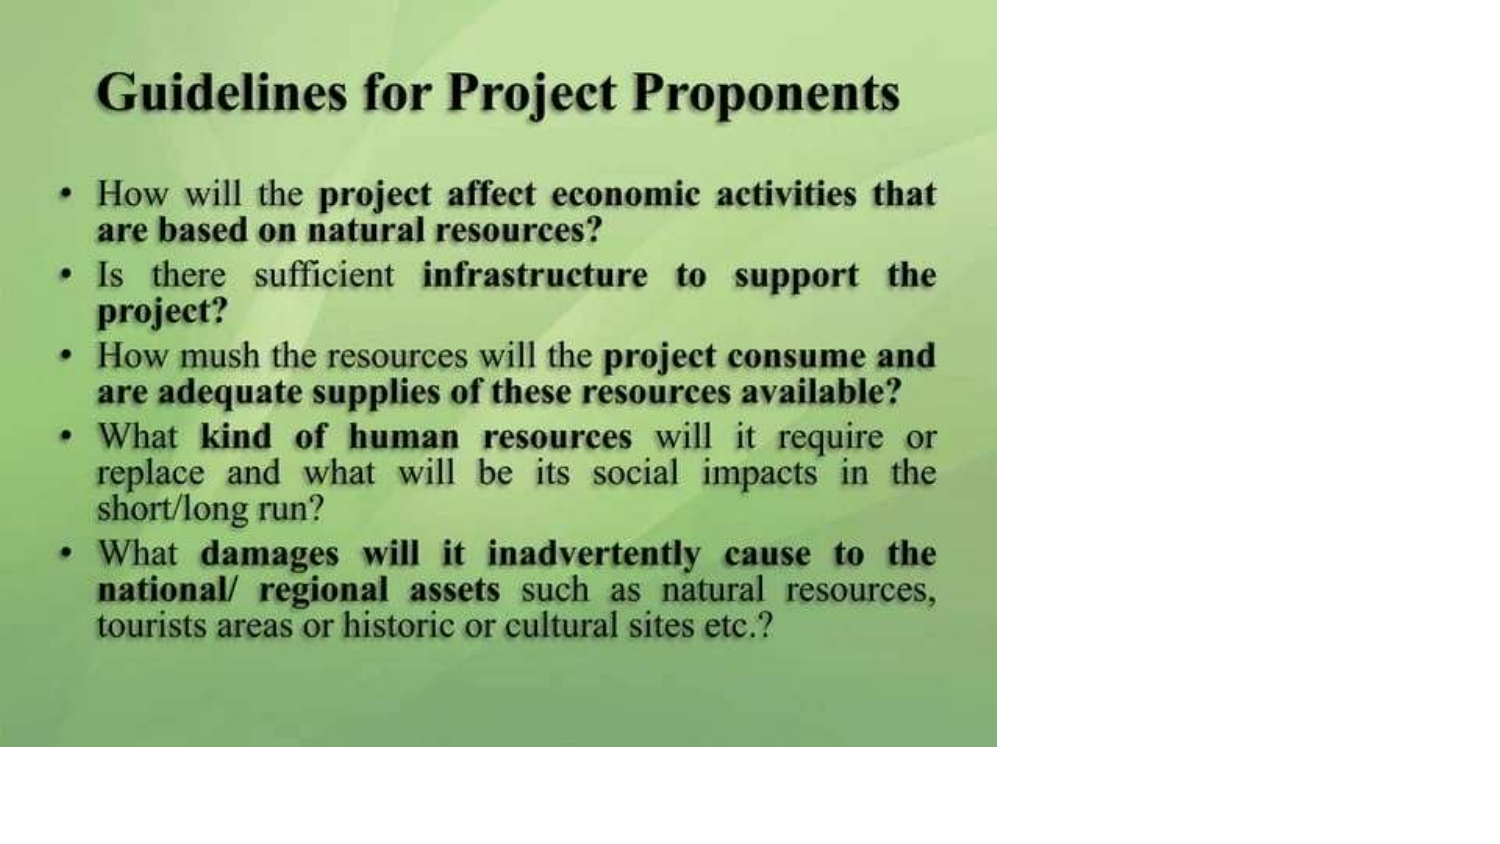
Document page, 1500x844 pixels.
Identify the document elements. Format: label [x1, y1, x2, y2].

picture [0, 0, 997, 748]
